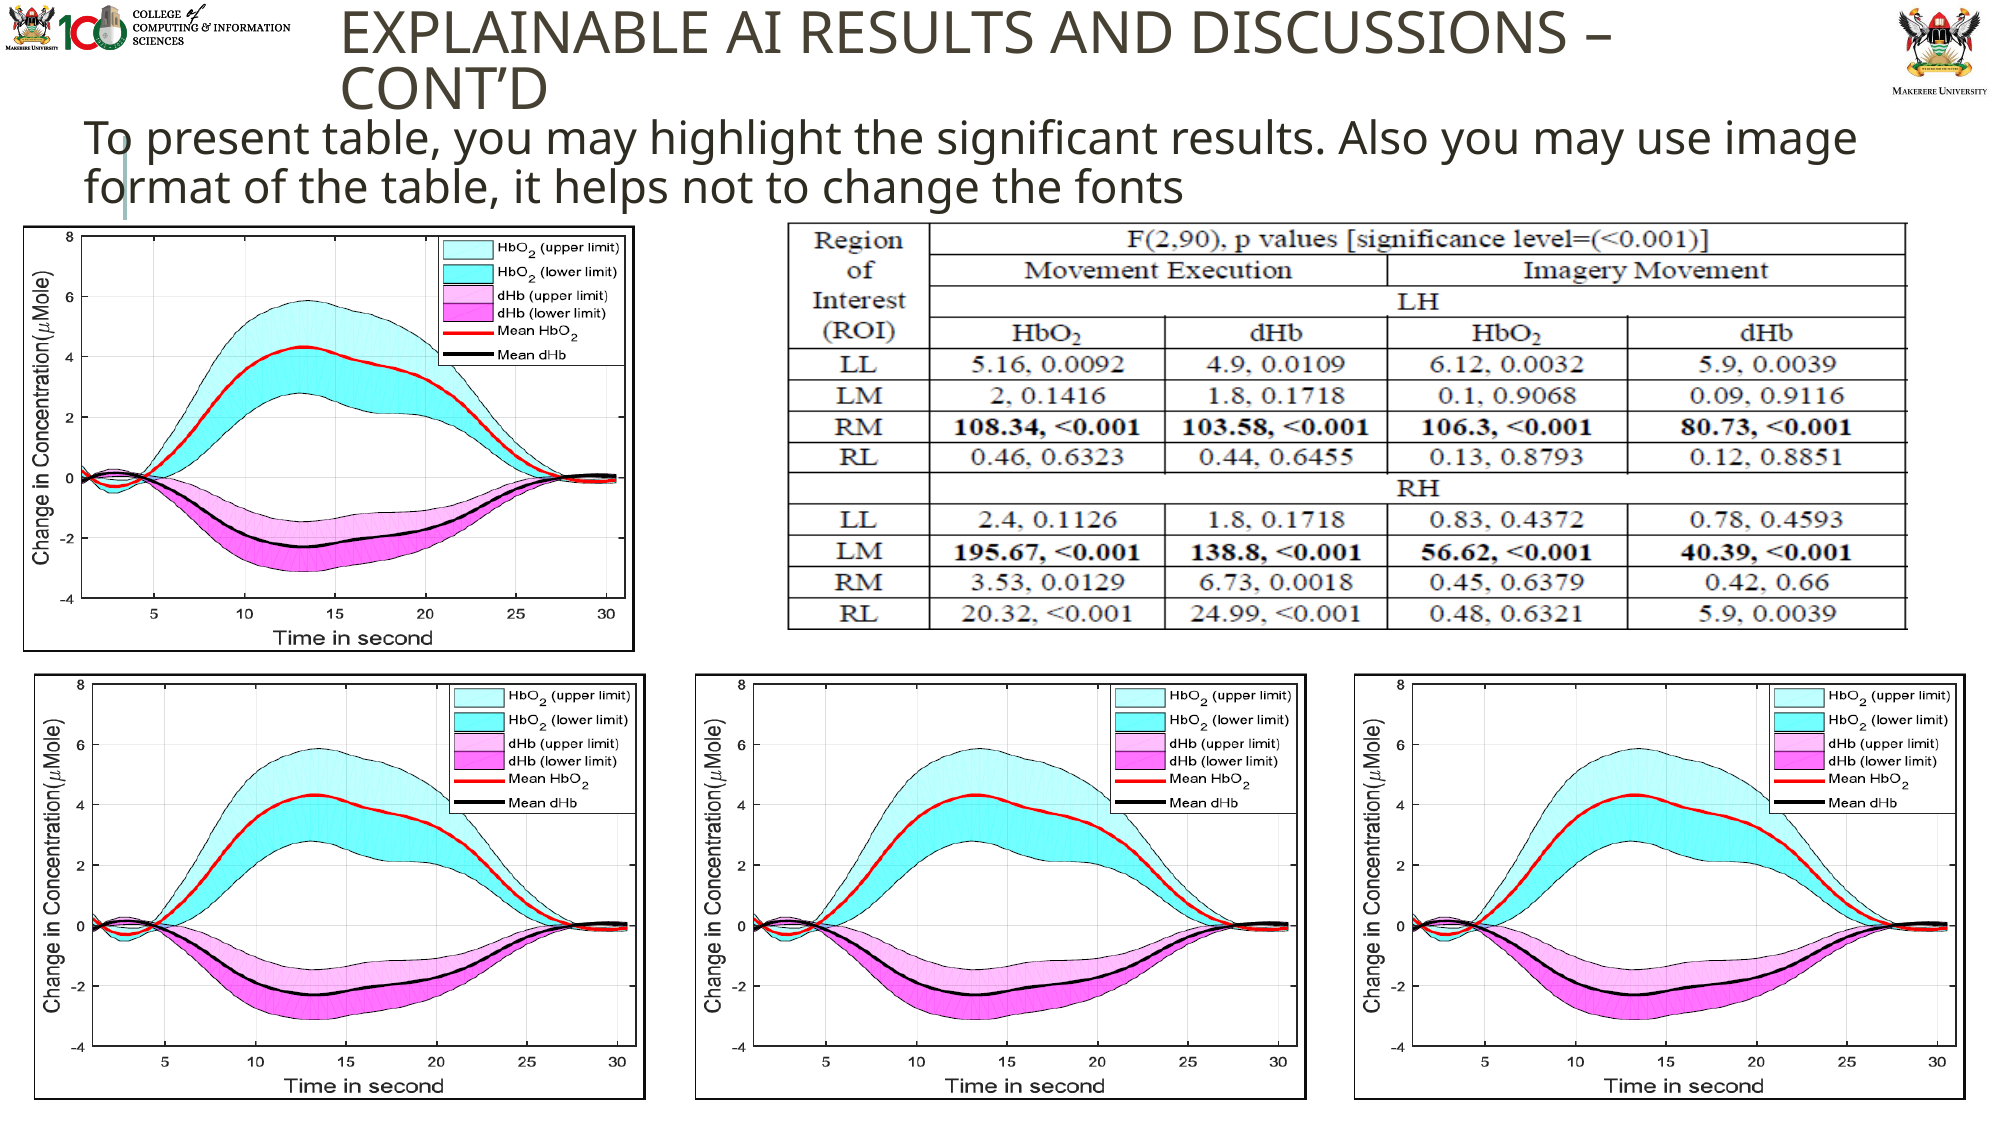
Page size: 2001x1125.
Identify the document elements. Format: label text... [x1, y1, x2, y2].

list To present table, you may highlight the significant results. Also you may use image format of the table, it helps not to change the fonts [12, 107, 1963, 1096]
picture [11, 220, 642, 660]
picture [1343, 667, 1974, 1108]
picture [0, 0, 293, 57]
picture [1881, 1, 1998, 101]
picture [683, 667, 1314, 1108]
picture [783, 220, 1908, 630]
title EXPLAINABLE AI RESULTS AND DISCUSSIONS – CONT’D [324, 41, 1650, 88]
picture [23, 667, 653, 1108]
